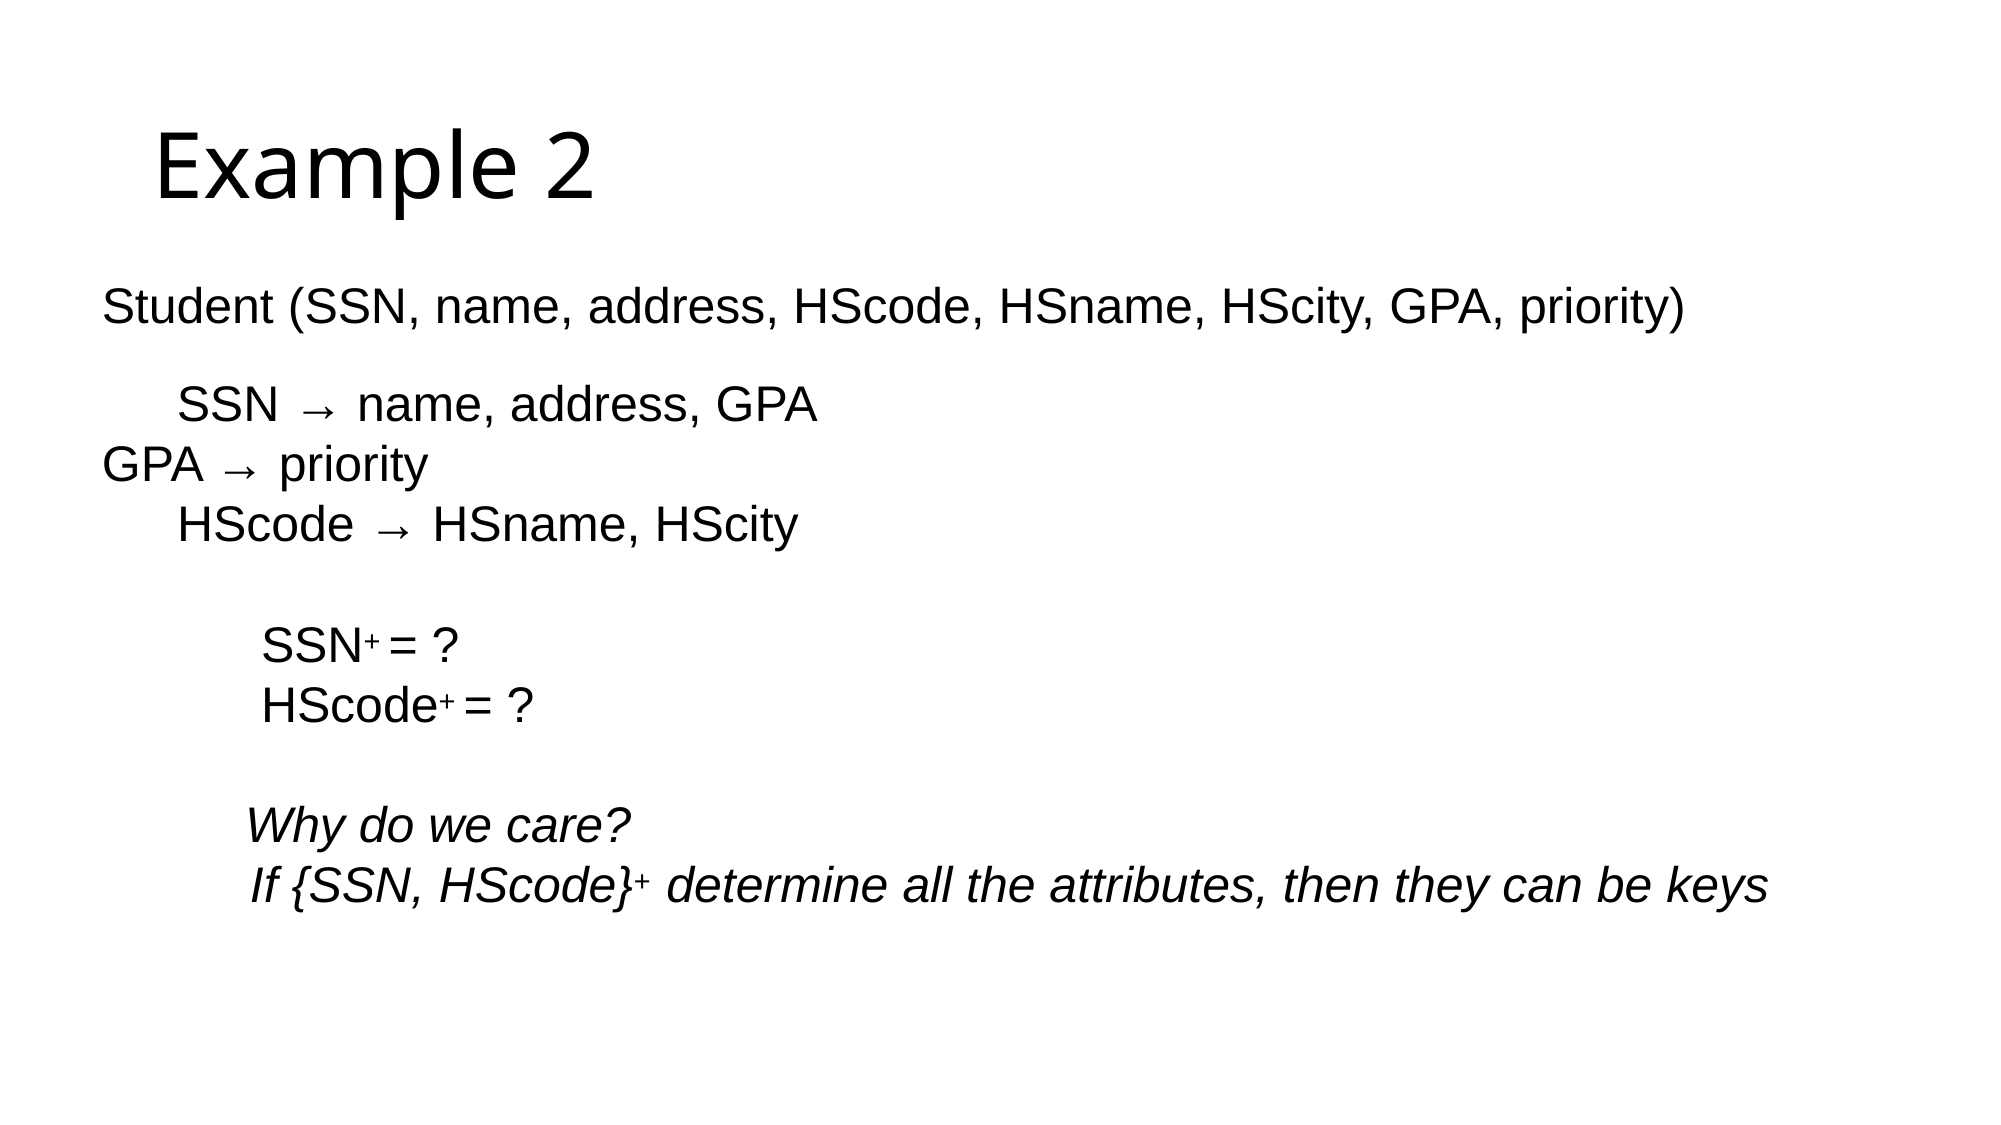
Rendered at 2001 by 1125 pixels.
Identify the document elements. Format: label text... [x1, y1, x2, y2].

title Example 2 [137, 59, 1863, 278]
text_box Student (SSN, name, address, HScode, HSname, HScity, GPA, priority) SSN → name, address, GPA GPA → priority HScode → HSname, HScity SSN+ = ? HScode+ = ? Why do we care? If {SSN, HScode}+ determine all the attributes, then they can be keys [99, 213, 1900, 1025]
